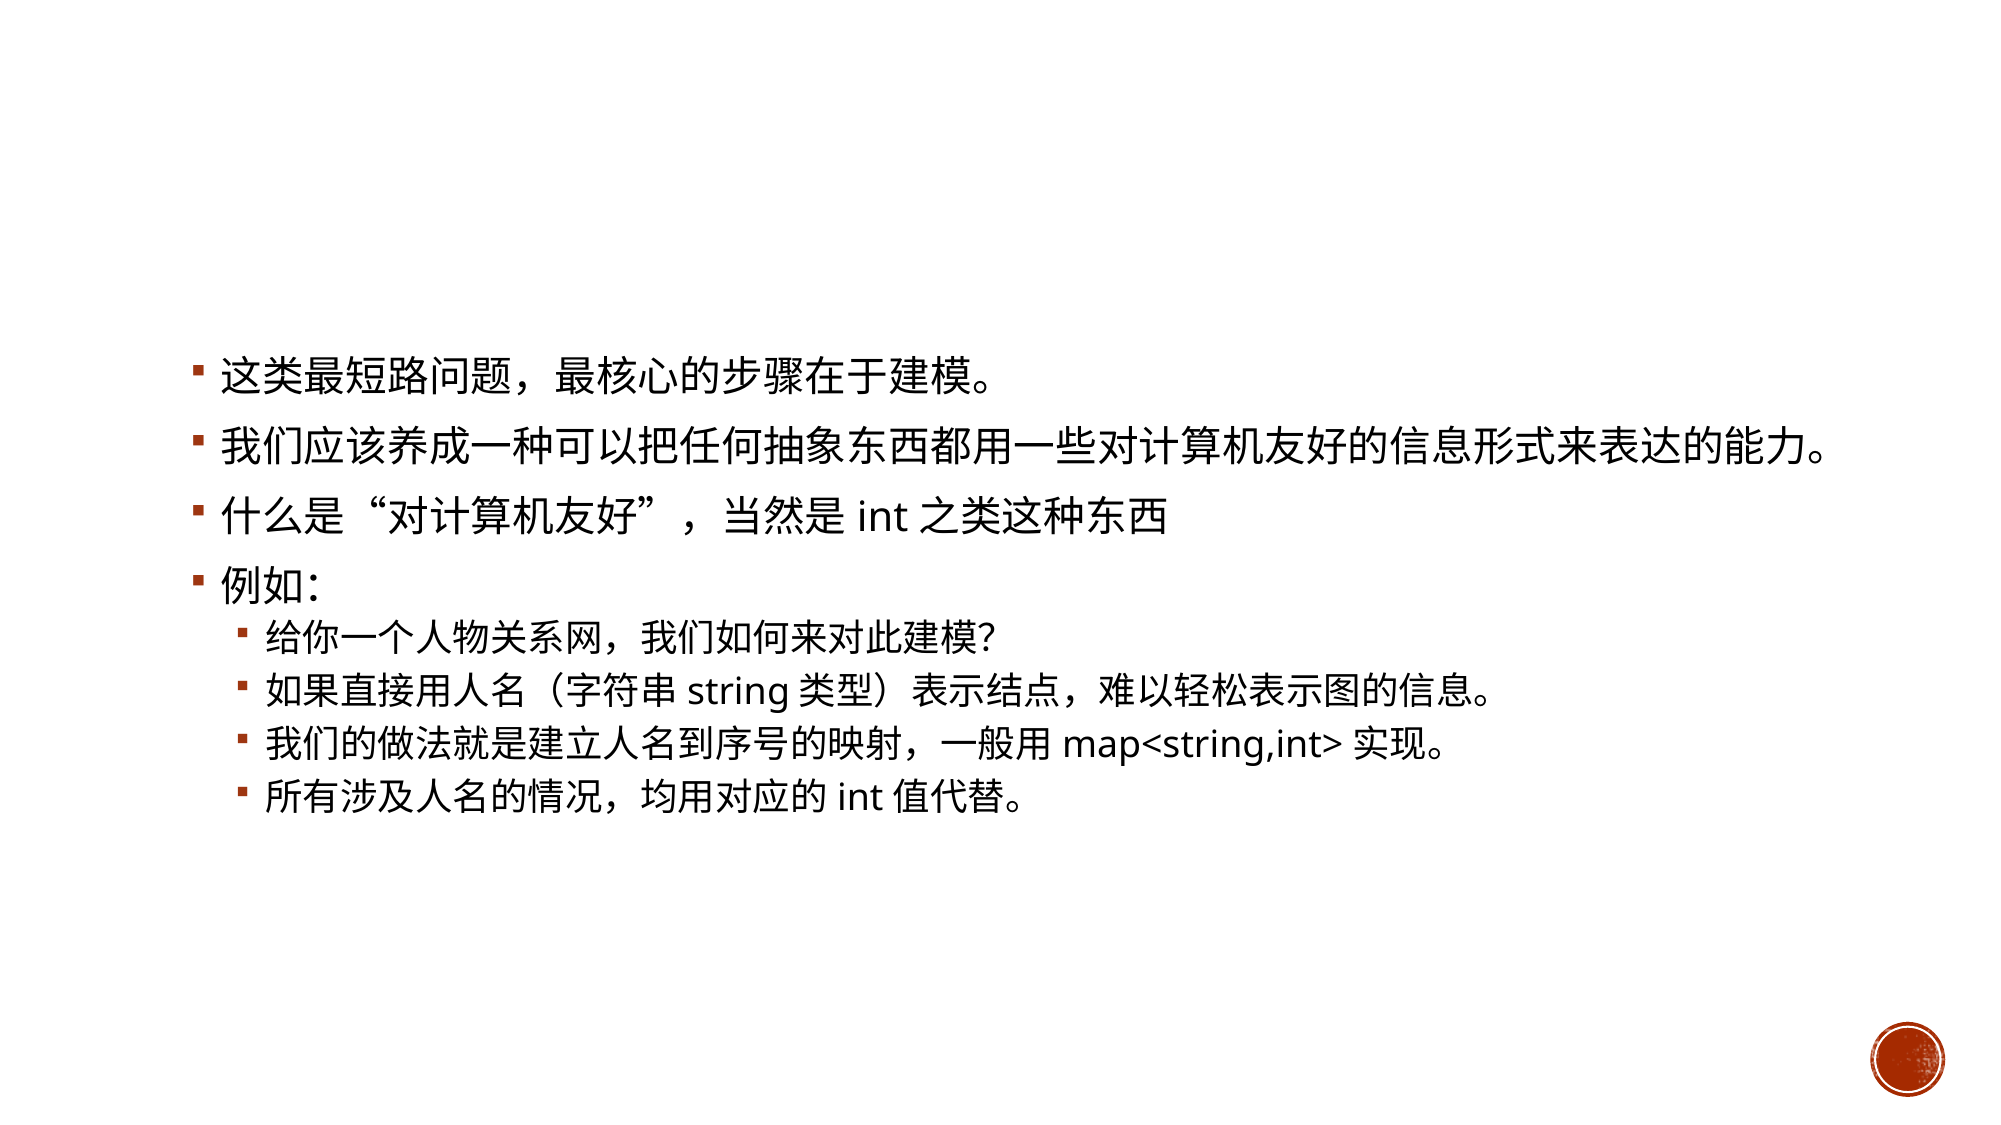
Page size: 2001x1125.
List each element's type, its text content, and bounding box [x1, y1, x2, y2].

list 这类最短路问题，最核心的步骤在于建模。 我们应该养成一种可以把任何抽象东西都用一些对计算机友好的信息形式来表达的能力。 什么是“对计算机友好”，当然是int之类这种东西 例如： 给你一个人物关系网，我们如何来对此建模？ 如果直接用人名（字符串string类型）表示结点，难以轻松表示图的信息。 我们的做法就是建立人名到序号的映射，一般用map<string,int>实现。 所有涉及人名的情况，均用对应的int值代替。 [175, 348, 1826, 1013]
